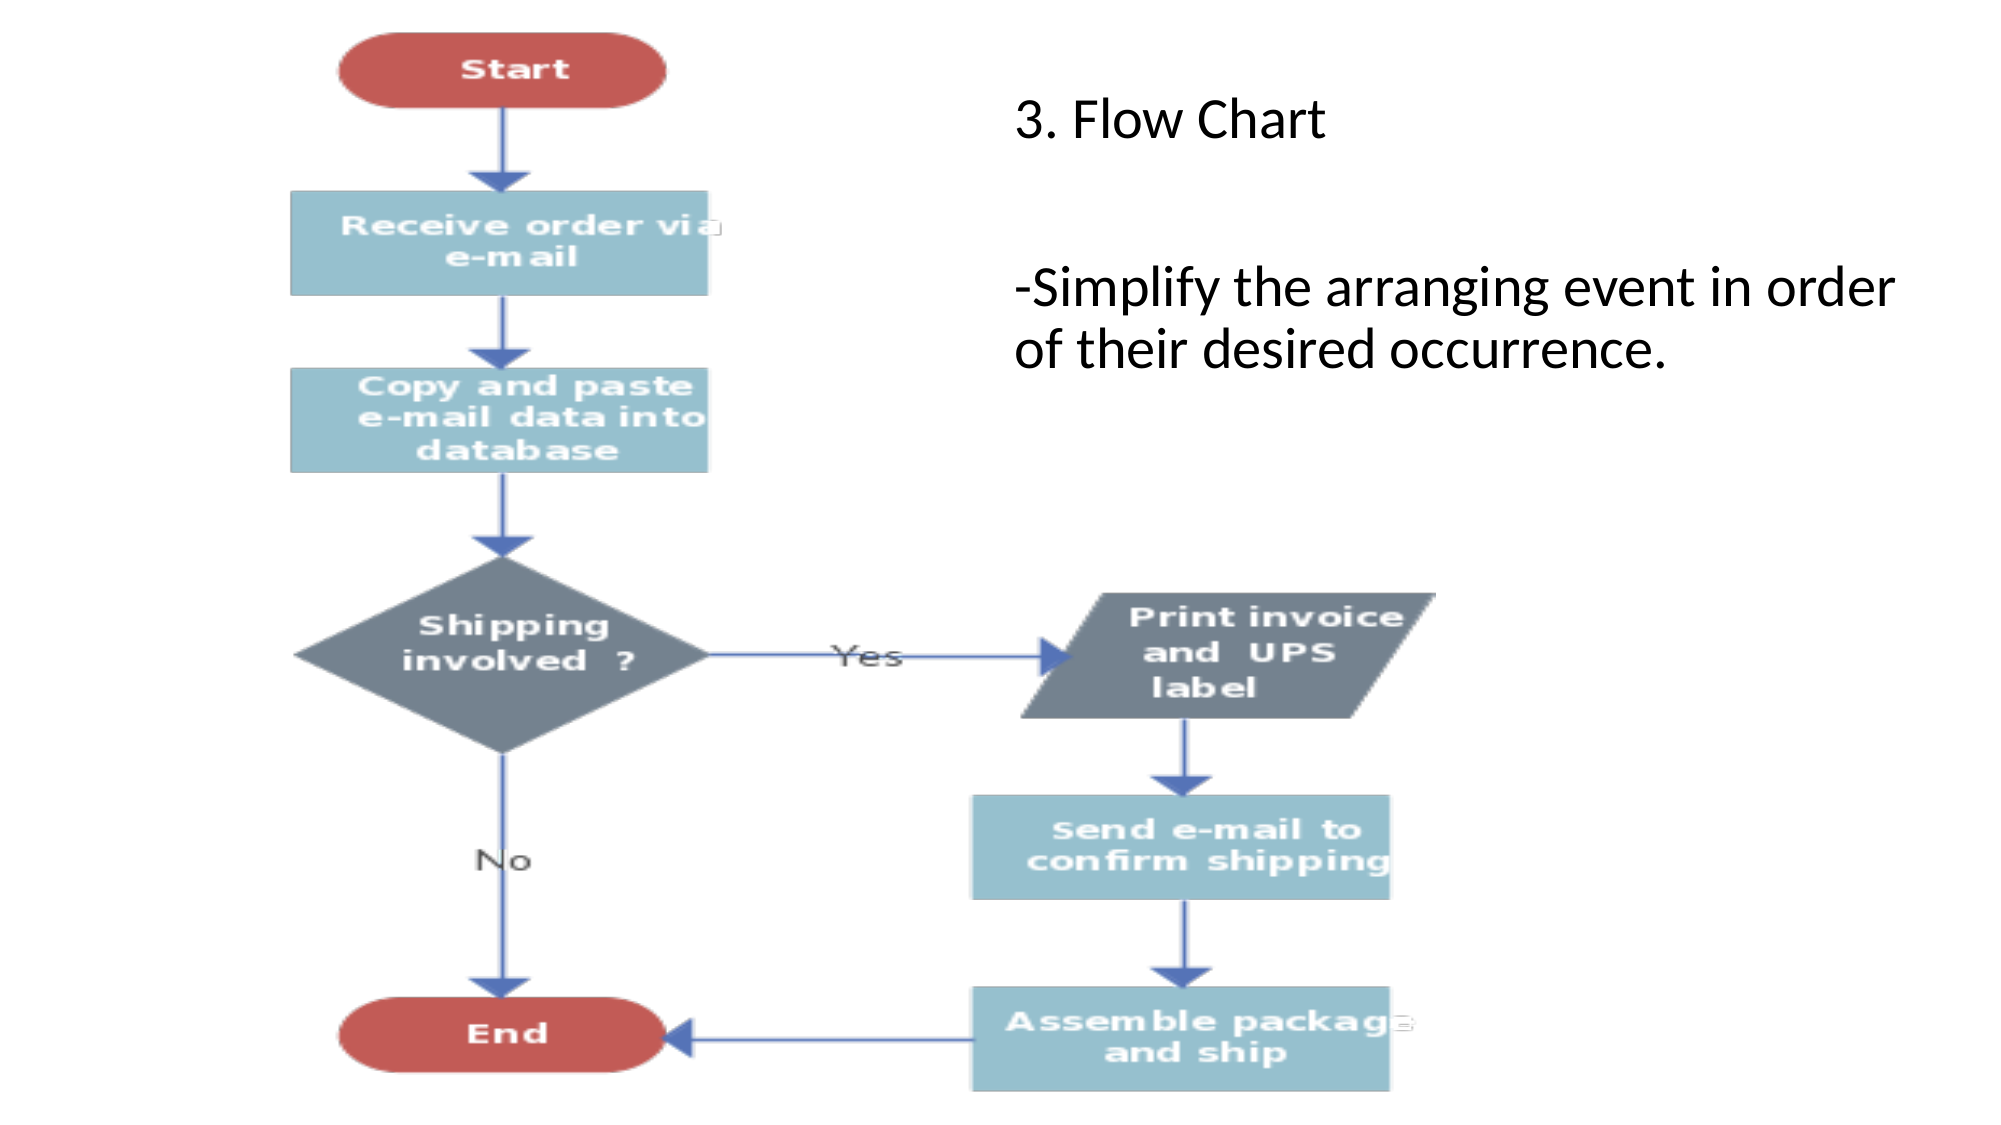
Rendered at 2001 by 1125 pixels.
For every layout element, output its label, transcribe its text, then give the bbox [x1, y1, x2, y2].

list 3. Flow Chart -Simplify the arranging event in order of their desired occurrence. [1436, 80, 1942, 713]
picture [276, 23, 1436, 1102]
